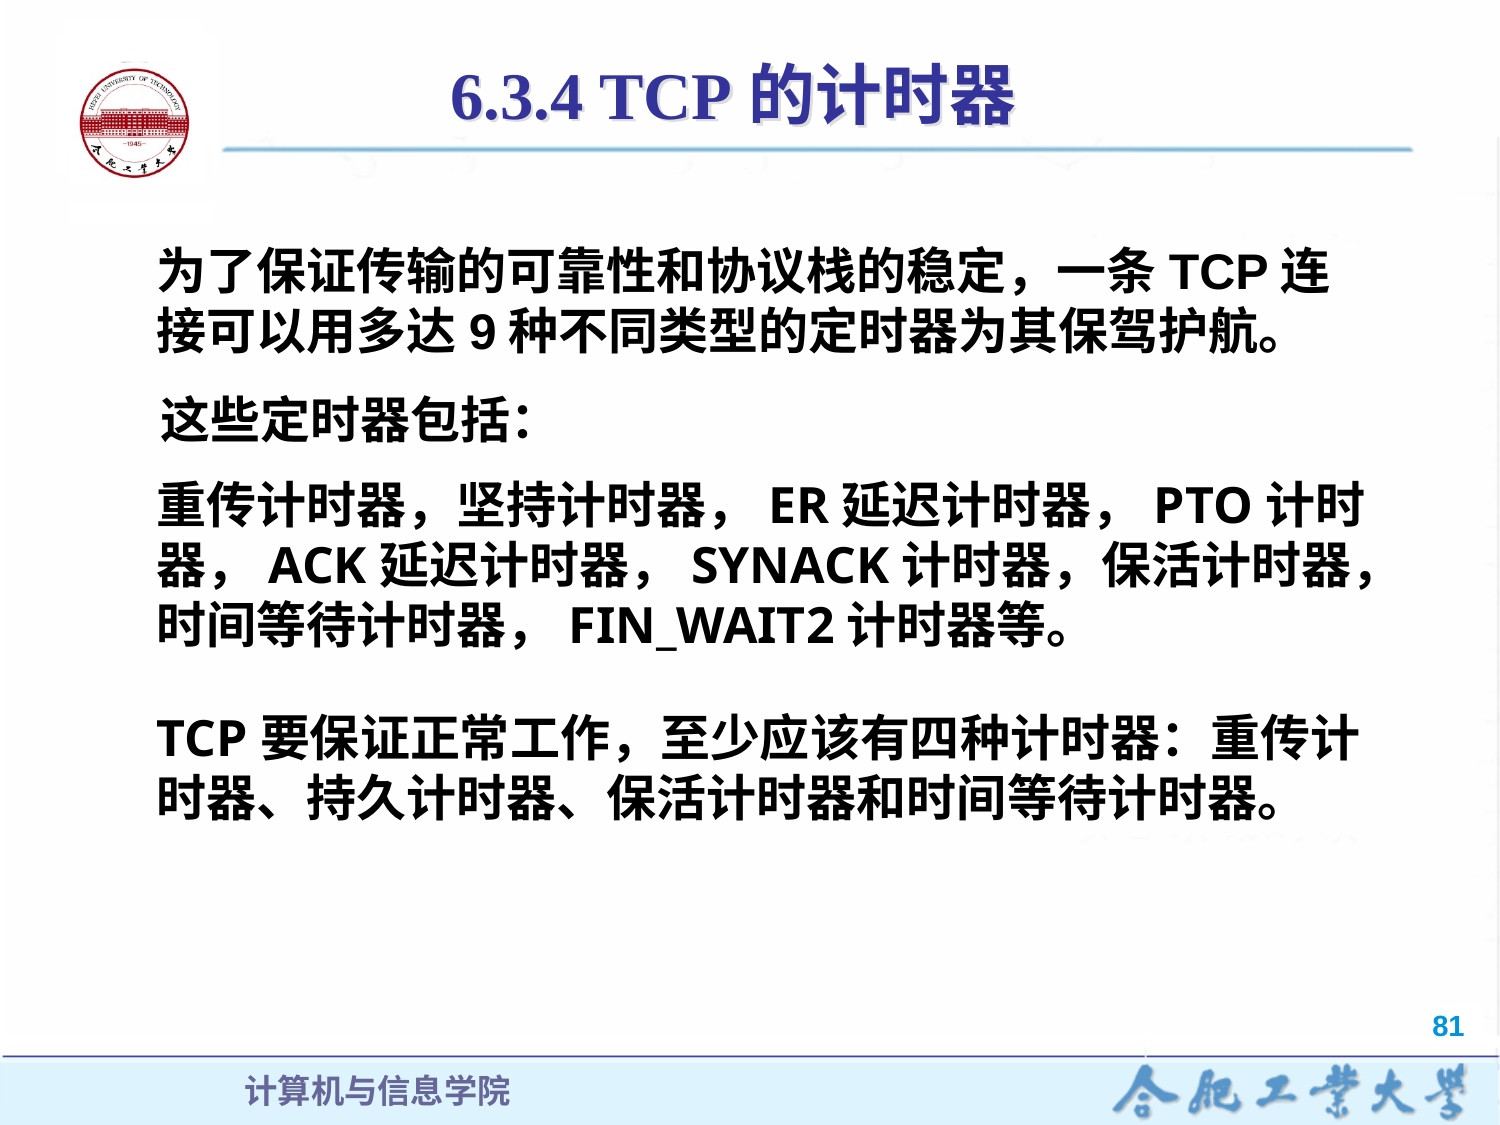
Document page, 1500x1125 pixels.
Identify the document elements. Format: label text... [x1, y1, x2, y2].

text_box 这些定时器包括： [145, 380, 576, 456]
text_box 为了保证传输的可靠性和协议栈的稳定，一条TCP连接可以用多达9种不同类型的定时器为其保驾护航。 [142, 231, 1358, 367]
title 6.3.4 TCP的计时器 [159, 36, 1322, 149]
text_box TCP要保证正常工作，至少应该有四种计时器：重传计时器、持久计时器、保活计时器和时间等待计时器。 [142, 699, 1424, 834]
text_box 重传计时器，坚持计时器，ER延迟计时器，PTO计时器，ACK延迟计时器，SYNACK计时器，保活计时器，时间等待计时器，FIN_WAIT2计时器等。 [142, 465, 1424, 661]
picture [0, 0, 1500, 1125]
